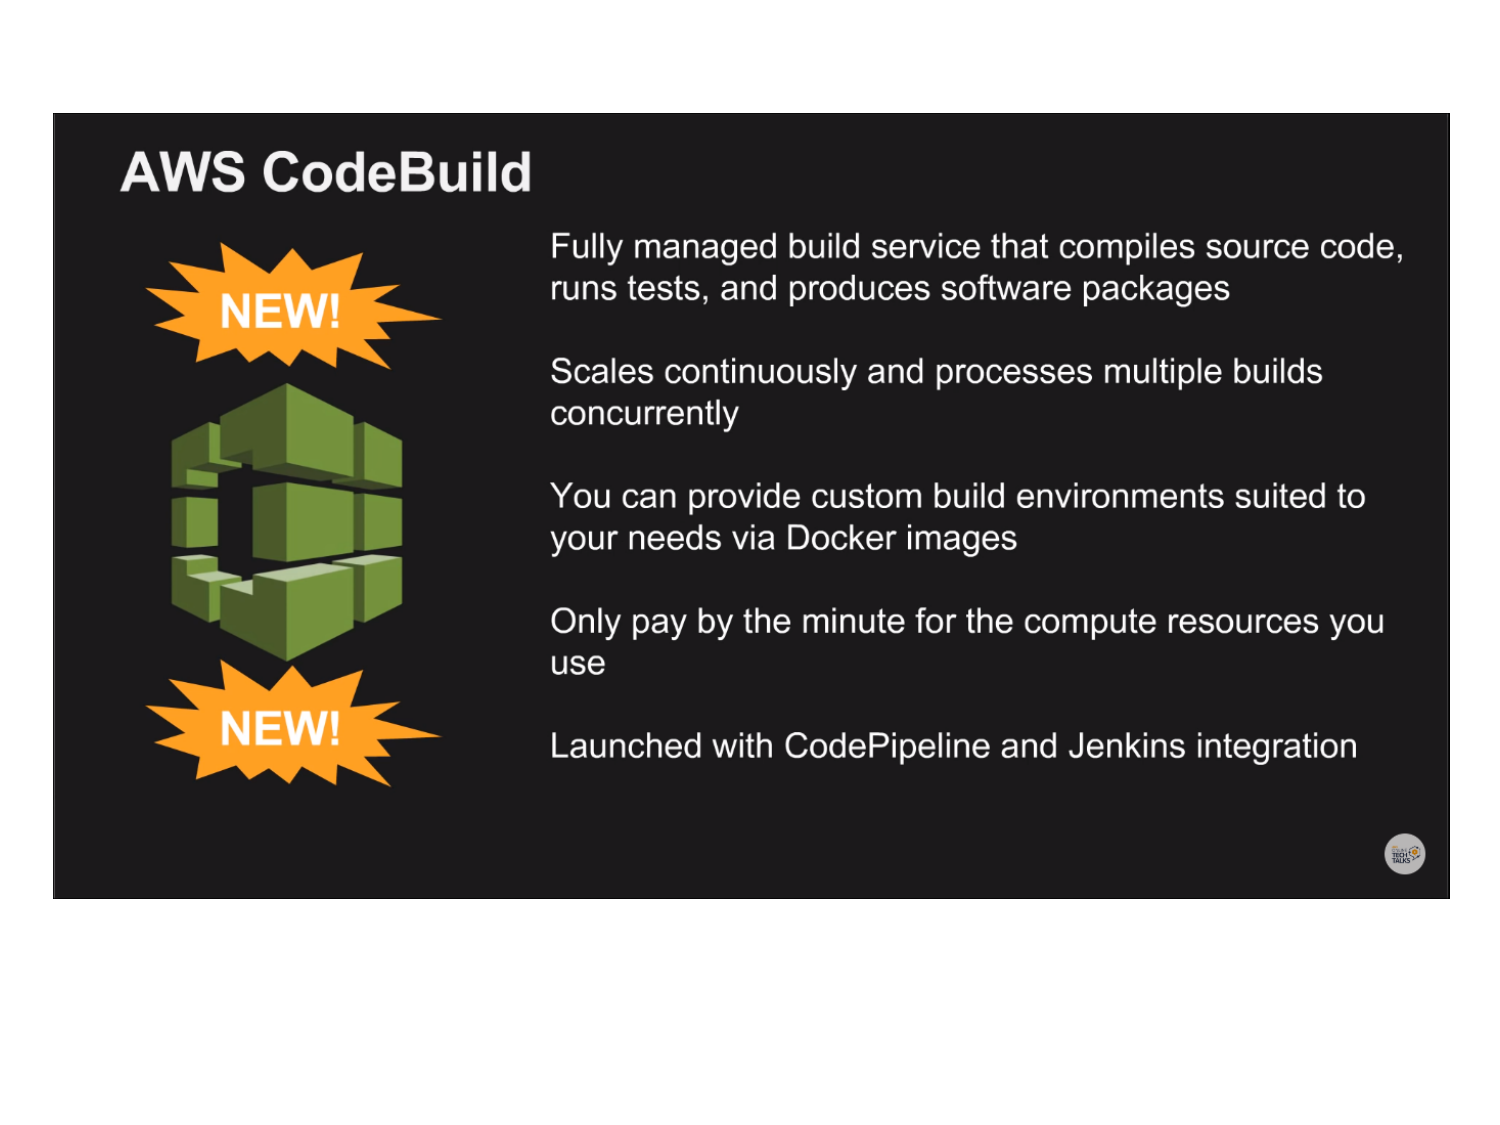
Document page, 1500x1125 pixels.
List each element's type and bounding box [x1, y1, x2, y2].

picture [52, 113, 1450, 899]
